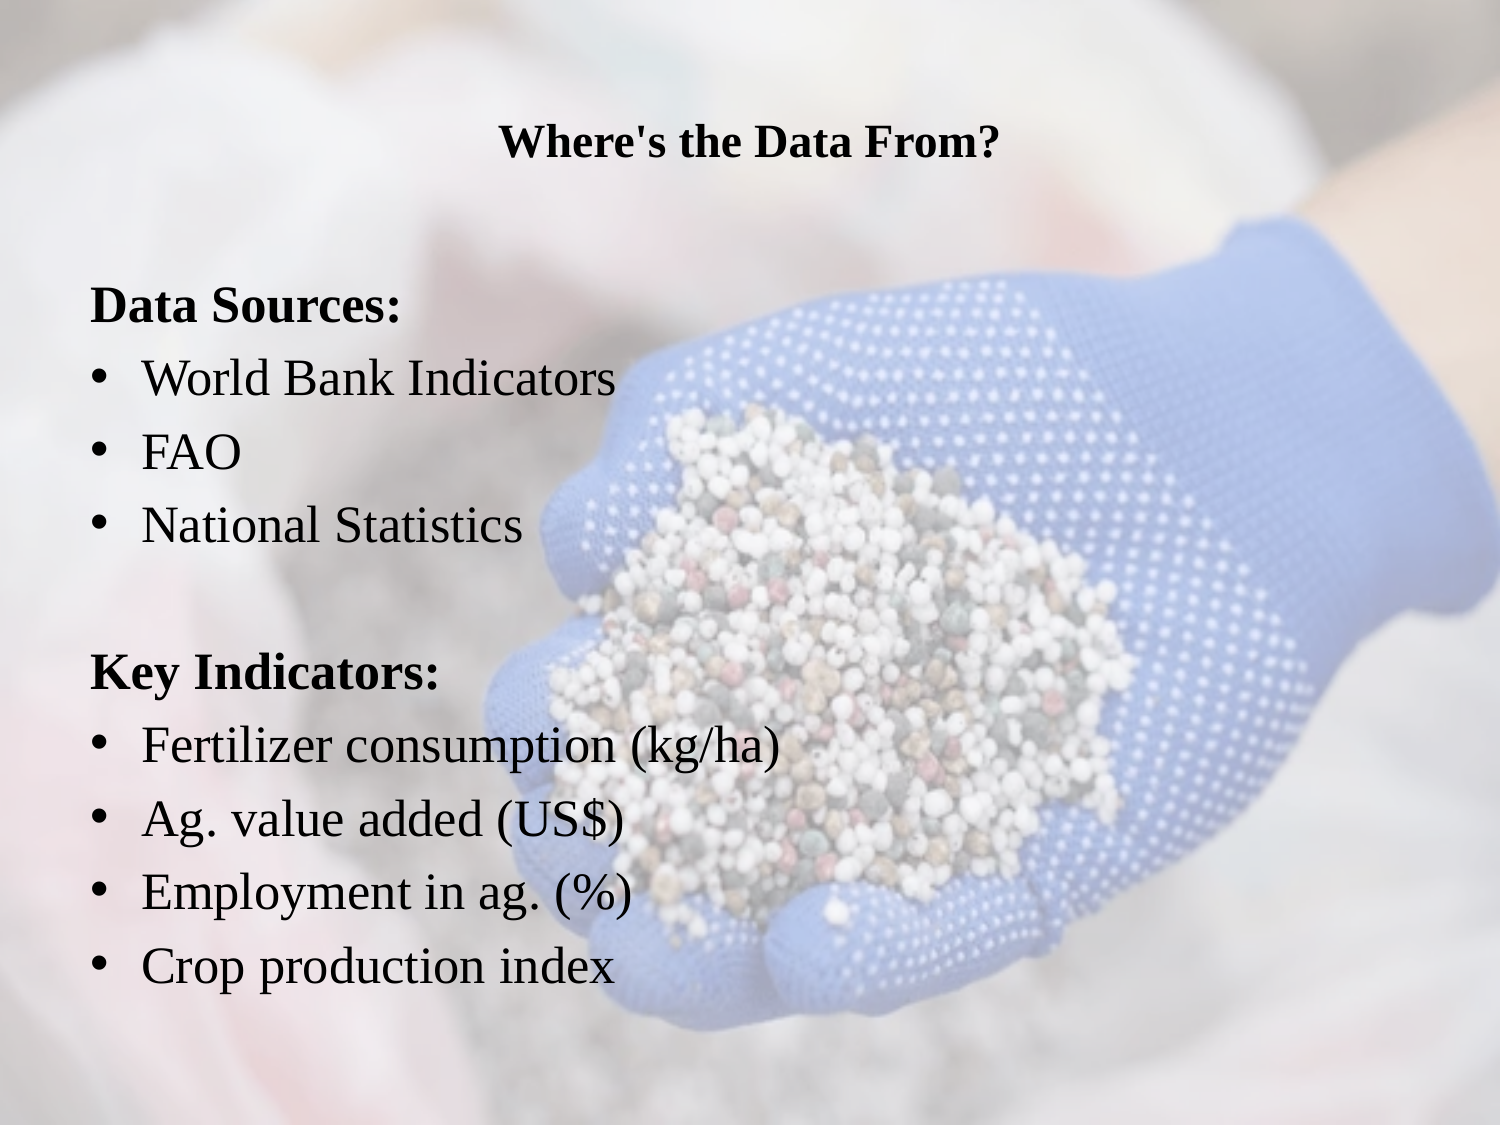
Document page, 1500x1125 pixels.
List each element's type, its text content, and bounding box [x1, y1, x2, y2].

title Where's the Data From? [75, 45, 1425, 233]
list Data Sources: World Bank Indicators FAO National Statistics Key Indicators: Fertilizer consumption (kg/ha) Ag. value added (US$) Employment in ag. (%) Crop production index [75, 262, 1425, 1005]
